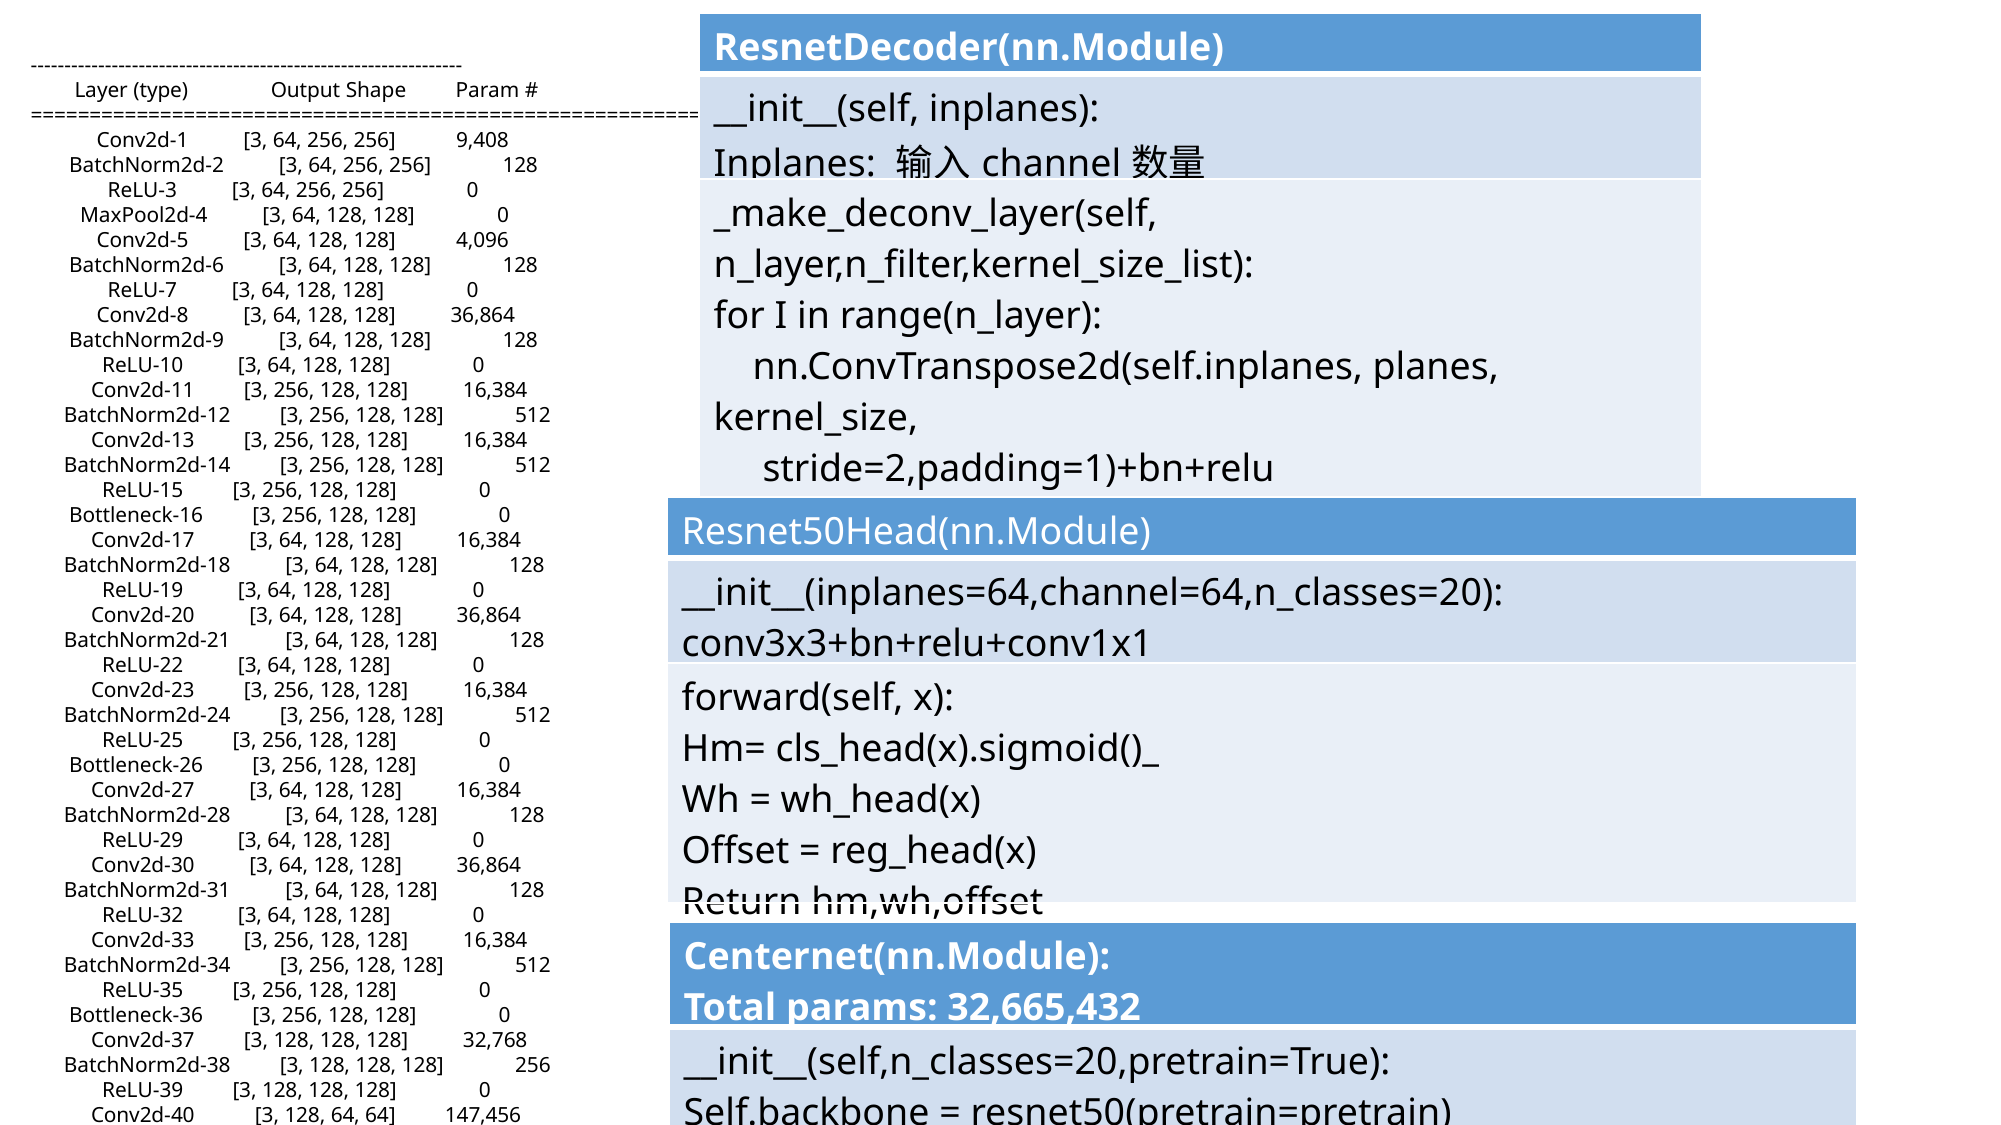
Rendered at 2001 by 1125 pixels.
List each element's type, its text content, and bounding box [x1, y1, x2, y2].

table_cell __init__(inplanes=64,channel=64,n_classes=20): conv3x3+bn+relu+conv1x1 [668, 561, 1856, 662]
table_cell __init__(self,n_classes=20,pretrain=True): Self.backbone = resnet50(pretrain=pretrain) Self.decoder = Resnet50Decoder(2048) Self.head = Resnet50Head() [670, 1030, 1856, 1125]
table_cell forward(self, x): Hm= cls_head(x).sigmoid()_ Wh = wh_head(x) Offset = reg_head(x) Return hm,wh,offset [668, 664, 1856, 902]
table_cell _make_deconv_layer(self, n_layer,n_filter,kernel_size_list): for I in range(n_layer): nn.ConvTranspose2d(self.inplanes, planes, kernel_size, stride=2,padding=1)+bn+relu self.inplanes = planes Return nn.Sequential(*layers) [700, 180, 1701, 496]
table_cell __init__(self, inplanes): Inplanes: 输入channel数量 [700, 77, 1701, 178]
text_box ---------------------------------------------------------------- Layer (type) Output Shape Param # ================================================================ Conv2d-1 [3, 64, 256, 256] 9,408 BatchNorm2d-2 [3, 64, 256, 256] 128 ReLU-3 [3, 64, 256, 256] 0 MaxPool2d-4 [3, 64, 128, 128] 0 Conv2d-5 [3, 64, 128, 128] 4,096 BatchNorm2d-6 [3, 64, 128, 128] 128 ReLU-7 [3, 64, 128, 128] 0 Conv2d-8 [3, 64, 128, 128] 36,864 BatchNorm2d-9 [3, 64, 128, 128] 128 ReLU-10 [3, 64, 128, 128] 0 Conv2d-11 [3, 256, 128, 128] 16,384 BatchNorm2d-12 [3, 256, 128, 128] 512 Conv2d-13 [3, 256, 128, 128] 16,384 BatchNorm2d-14 [3, 256, 128, 128] 512 ReLU-15 [3, 256, 128, 128] 0 Bottleneck-16 [3, 256, 128, 128] 0 Conv2d-17 [3, 64, 128, 128] 16,384 BatchNorm2d-18 [3, 64, 128, 128] 128 ReLU-19 [3, 64, 128, 128] 0 Conv2d-20 [3, 64, 128, 128] 36,864 BatchNorm2d-21 [3, 64, 128, 128] 128 ReLU-22 [3, 64, 128, 128] 0 Conv2d-23 [3, 256, 128, 128] 16,384 BatchNorm2d-24 [3, 256, 128, 128] 512 ReLU-25 [3, 256, 128, 128] 0 Bottleneck-26 [3, 256, 128, 128] 0 Conv2d-27 [3, 64, 128, 128] 16,384 BatchNorm2d-28 [3, 64, 128, 128] 128 ReLU-29 [3, 64, 128, 128] 0 Conv2d-30 [3, 64, 128, 128] 36,864 BatchNorm2d-31 [3, 64, 128, 128] 128 ReLU-32 [3, 64, 128, 128] 0 Conv2d-33 [3, 256, 128, 128] 16,384 BatchNorm2d-34 [3, 256, 128, 128] 512 ReLU-35 [3, 256, 128, 128] 0 Bottleneck-36 [3, 256, 128, 128] 0 Conv2d-37 [3, 128, 128, 128] 32,768 BatchNorm2d-38 [3, 128, 128, 128] 256 ReLU-39 [3, 128, 128, 128] 0 Conv2d-40 [3, 128, 64, 64] 147,456 BatchNorm2d-41 [3, 128, 64, 64] 256 ReLU-42 [3, 128, 64, 64] 0 Conv2d-43 [3, 512, 64, 64] 65,536 BatchNorm2d-44 [3, 512, 64, 64] 1,024 Conv2d-45 [3, 512, 64, 64] 131,072 BatchNorm2d-46 [3, 512, 64, 64] 1,024 ReLU-47 [3, 512, 64, 64] 0 Bottleneck-48 [3, 512, 64, 64] 0 Conv2d-49 [3, 128, 64, 64] 65,536 BatchNorm2d-50 [3, 128, 64, 64] 256 ReLU-51 [3, 128, 64, 64] 0 Conv2d-52 [3, 128, 64, 64] 147,456 BatchNorm2d-53 [3, 128, 64, 64] 256 ReLU-54 [3, 128, 64, 64] 0 Conv2d-55 [3, 512, 64, 64] 65,536 BatchNorm2d-56 [3, 512, 64, 64] 1,024 ReLU-57 [3, 512, 64, 64] 0 Bottleneck-58 [3, 512, 64, 64] 0 Conv2d-59 [3, 128, 64, 64] 65,536 BatchNorm2d-60 [3, 128, 64, 64] 256 ReLU-61 [3, 128, 64, 64] 0 Conv2d-62 [3, 128, 64, 64] 147,456 BatchNorm2d-63 [3, 128, 64, 64] 256 ReLU-64 [3, 128, 64, 64] 0 Conv2d-65 [3, 512, 64, 64] 65,536 BatchNorm2d-66 [3, 512, 64, 64] 1,024 ReLU-67 [3, 512, 64, 64] 0 Bottleneck-68 [3, 512, 64, 64] 0 Conv2d-69 [3, 128, 64, 64] 65,536 BatchNorm2d-70 [3, 128, 64, 64] 256 ReLU-71 [3, 128, 64, 64] 0 Conv2d-72 [3, 128, 64, 64] 147,456 BatchNorm2d-73 [3, 128, 64, 64] 256 ReLU-74 [3, 128, 64, 64] 0 Conv2d-75 [3, 512, 64, 64] 65,536 BatchNorm2d-76 [3, 512, 64, 64] 1,024 ReLU-77 [3, 512, 64, 64] 0 Bottleneck-78 [3, 512, 64, 64] 0 Conv2d-79 [3, 256, 64, 64] 131,072 BatchNorm2d-80 [3, 256, 64, 64] 512 ReLU-81 [3, 256, 64, 64] 0 Conv2d-82 [3, 256, 32, 32] 589,824 BatchNorm2d-83 [3, 256, 32, 32] 512 ReLU-84 [3, 256, 32, 32] 0 Conv2d-85 [3, 1024, 32, 32] 262,144 BatchNorm2d-86 [3, 1024, 32, 32] 2,048 Conv2d-87 [3, 1024, 32, 32] 524,288 BatchNorm2d-88 [3, 1024, 32, 32] 2,048 ReLU-89 [3, 1024, 32, 32] 0 Bottleneck-90 [3, 1024, 32, 32] 0 Conv2d-91 [3, 256, 32, 32] 262,144 BatchNorm2d-92 [3, 256, 32, 32] 512 ReLU-93 [3, 256, 32, 32] 0 Conv2d-94 [3, 256, 32, 32] 589,824 BatchNorm2d-95 [3, 256, 32, 32] 512 ReLU-96 [3, 256, 32, 32] 0 Conv2d-97 [3, 1024, 32, 32] 262,144 BatchNorm2d-98 [3, 1024, 32, 32] 2,048 ReLU-99 [3, 1024, 32, 32] 0 Bottleneck-100 [3, 1024, 32, 32] 0 Conv2d-101 [3, 256, 32, 32] 262,144 BatchNorm2d-102 [3, 256, 32, 32] 512 ReLU-103 [3, 256, 32, 32] 0 Conv2d-104 [3, 256, 32, 32] 589,824 BatchNorm2d-105 [3, 256, 32, 32] 512 ReLU-106 [3, 256, 32, 32] 0 Conv2d-107 [3, 1024, 32, 32] 262,144 BatchNorm2d-108 [3, 1024, 32, 32] 2,048 ReLU-109 [3, 1024, 32, 32] 0 Bottleneck-110 [3, 1024, 32, 32] 0 Conv2d-111 [3, 256, 32, 32] 262,144 BatchNorm2d-112 [3, 256, 32, 32] 512 ReLU-113 [3, 256, 32, 32] 0 Conv2d-114 [3, 256, 32, 32] 589,824 BatchNorm2d-115 [3, 256, 32, 32] 512 ReLU-116 [3, 256, 32, 32] 0 Conv2d-117 [3, 1024, 32, 32] 262,144 BatchNorm2d-118 [3, 1024, 32, 32] 2,048 ReLU-119 [3, 1024, 32, 32] 0 Bottleneck-120 [3, 1024, 32, 32] 0 Conv2d-121 [3, 256, 32, 32] 262,144 BatchNorm2d-122 [3, 256, 32, 32] 512 ReLU-123 [3, 256, 32, 32] 0 Conv2d-124 [3, 256, 32, 32] 589,824 BatchNorm2d-125 [3, 256, 32, 32] 512 ReLU-126 [3, 256, 32, 32] 0 Conv2d-127 [3, 1024, 32, 32] 262,144 BatchNorm2d-128 [3, 1024, 32, 32] 2,048 ReLU-129 [3, 1024, 32, 32] 0 Bottleneck-130 [3, 1024, 32, 32] 0 Conv2d-131 [3, 256, 32, 32] 262,144 BatchNorm2d-132 [3, 256, 32, 32] 512 ReLU-133 [3, 256, 32, 32] 0 Conv2d-134 [3, 256, 32, 32] 589,824 BatchNorm2d-135 [3, 256, 32, 32] 512 ReLU-136 [3, 256, 32, 32] 0 Conv2d-137 [3, 1024, 32, 32] 262,144 BatchNorm2d-138 [3, 1024, 32, 32] 2,048 ReLU-139 [3, 1024, 32, 32] 0 Bottleneck-140 [3, 1024, 32, 32] 0 Conv2d-141 [3, 512, 32, 32] 524,288 BatchNorm2d-142 [3, 512, 32, 32] 1,024 ReLU-143 [3, 512, 32, 32] 0 Conv2d-144 [3, 512, 16, 16] 2,359,296 BatchNorm2d-145 [3, 512, 16, 16] 1,024 ReLU-146 [3, 512, 16, 16] 0 Conv2d-147 [3, 2048, 16, 16] 1,048,576 BatchNorm2d-148 [3, 2048, 16, 16] 4,096 Conv2d-149 [3, 2048, 16, 16] 2,097,152 BatchNorm2d-150 [3, 2048, 16, 16] 4,096 ReLU-151 [3, 2048, 16, 16] 0 Bottleneck-152 [3, 2048, 16, 16] 0 Conv2d-153 [3, 512, 16, 16] 1,048,576 BatchNorm2d-154 [3, 512, 16, 16] 1,024 ReLU-155 [3, 512, 16, 16] 0 Conv2d-156 [3, 512, 16, 16] 2,359,296 BatchNorm2d-157 [3, 512, 16, 16] 1,024 ReLU-158 [3, 512, 16, 16] 0 Conv2d-159 [3, 2048, 16, 16] 1,048,576 BatchNorm2d-160 [3, 2048, 16, 16] 4,096 ReLU-161 [3, 2048, 16, 16] 0 Bottleneck-162 [3, 2048, 16, 16] 0 Conv2d-163 [3, 512, 16, 16] 1,048,576 BatchNorm2d-164 [3, 512, 16, 16] 1,024 ReLU-165 [3, 512, 16, 16] 0 Conv2d-166 [3, 512, 16, 16] 2,359,296 BatchNorm2d-167 [3, 512, 16, 16] 1,024 ReLU-168 [3, 512, 16, 16] 0 Conv2d-169 [3, 2048, 16, 16] 1,048,576 BatchNorm2d-170 [3, 2048, 16, 16] 4,096 ReLU-171 [3, 2048, 16, 16] 0 Bottleneck-172 [3, 2048, 16, 16] 0 AdaptiveAvgPool2d-173 [3, 2048, 1, 1] 0 Linear-174 [3, 1000] 2,049,000 ================================================================ Total params: 25,557,032 Trainable params: 25,557,032 Non-trainable params: 0 ---------------------------------------------------------------- Input size (MB): 9.00 Forward/backward pass size (MB): 4491.07 Params size (MB): 97.49 Estimated Total Size (MB): 4597.56 ---------------------------------------------------------------- [15, 44, 825, 1125]
table_header Centernet(nn.Module): Total params: 32,665,432 [670, 923, 1856, 1024]
table_header ResnetDecoder(nn.Module) [700, 14, 1701, 71]
table_header Resnet50Head(nn.Module) [668, 498, 1856, 555]
